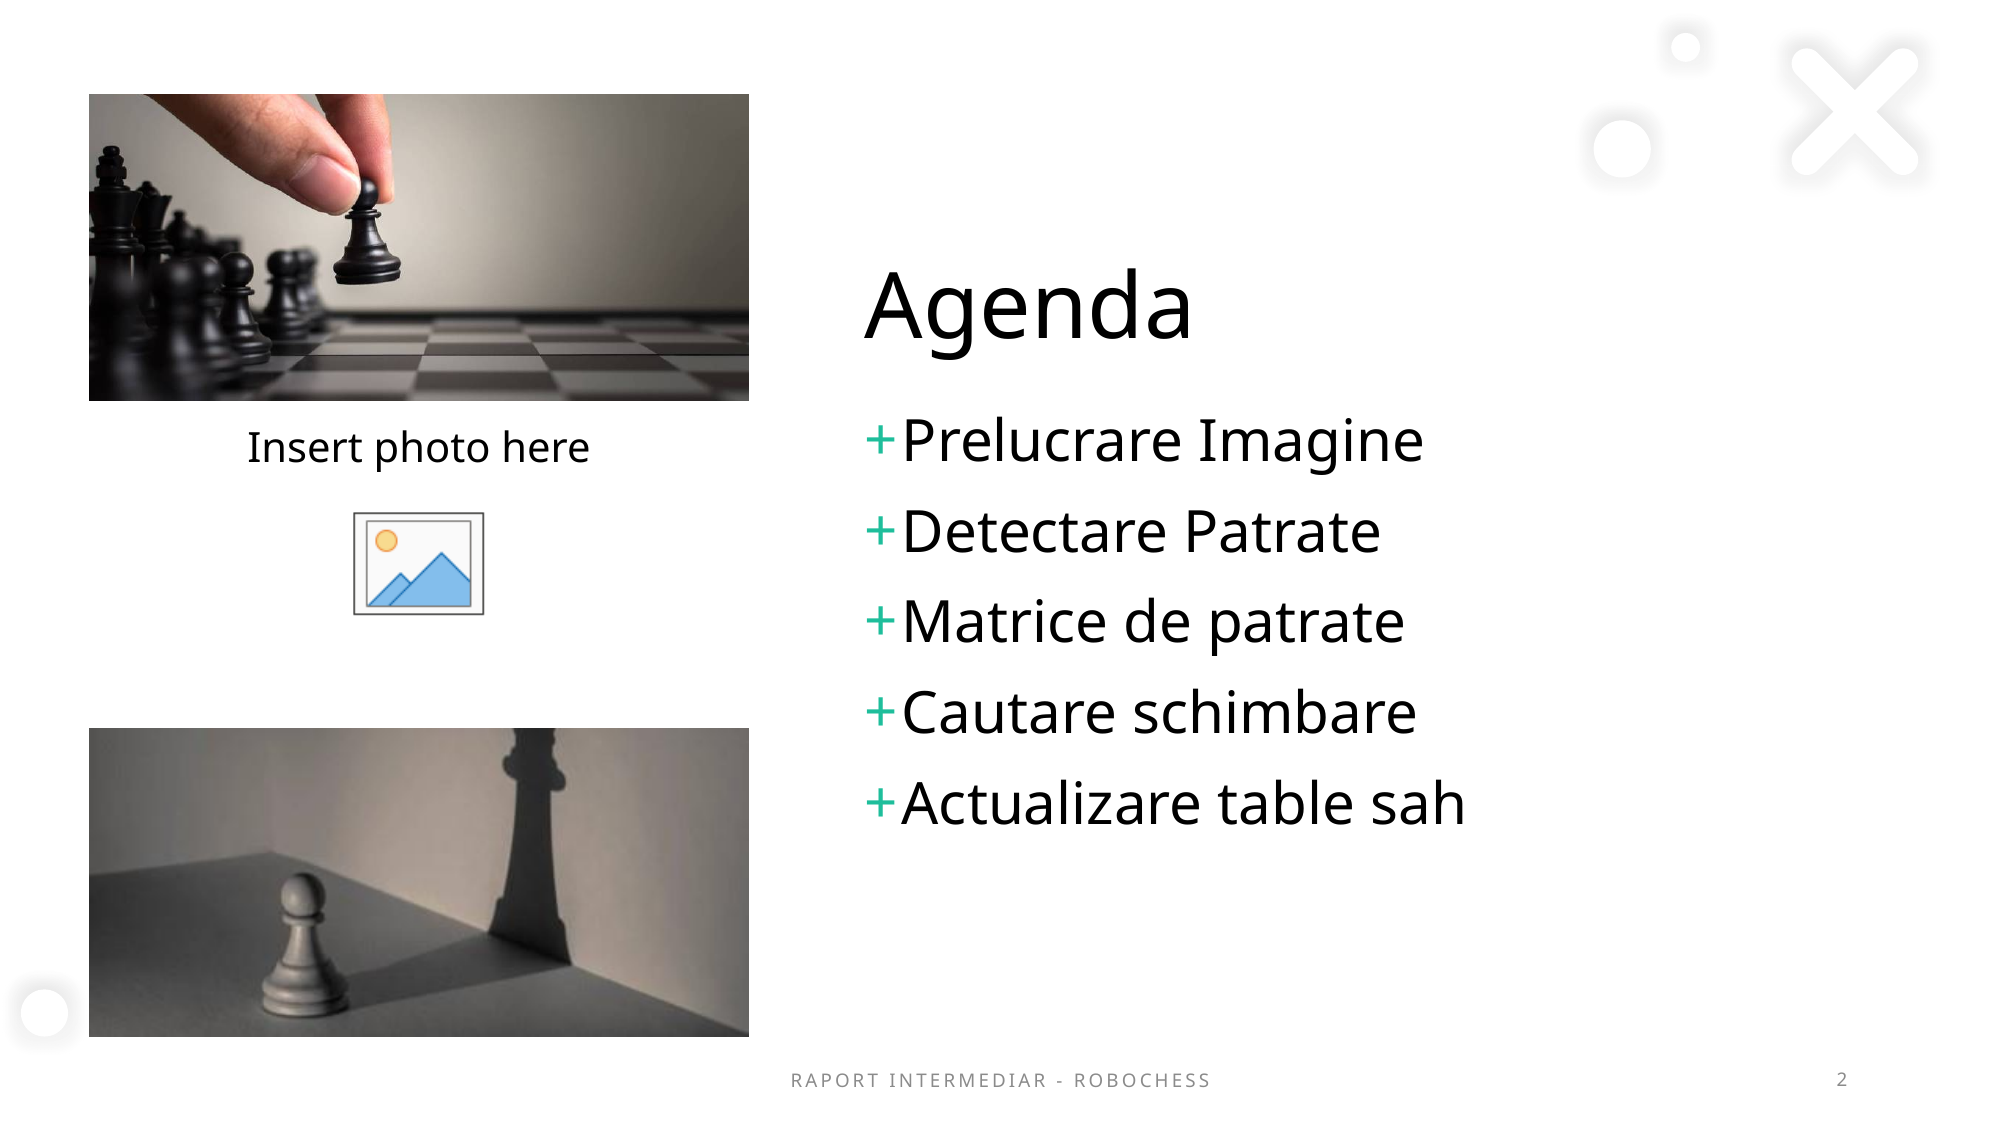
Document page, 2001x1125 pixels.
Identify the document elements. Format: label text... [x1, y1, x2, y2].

footer Raport Intermediar - RoboChess [662, 1050, 1338, 1110]
picture [88, 94, 749, 401]
picture [88, 728, 749, 1037]
slide_number 2 [1412, 1050, 1863, 1110]
picture [88, 413, 749, 716]
title Agenda [849, 89, 1900, 366]
list Prelucrare Imagine Detectare Patrate Matrice de patrate Cautare schimbare Actualizare table sah [849, 395, 1900, 1005]
